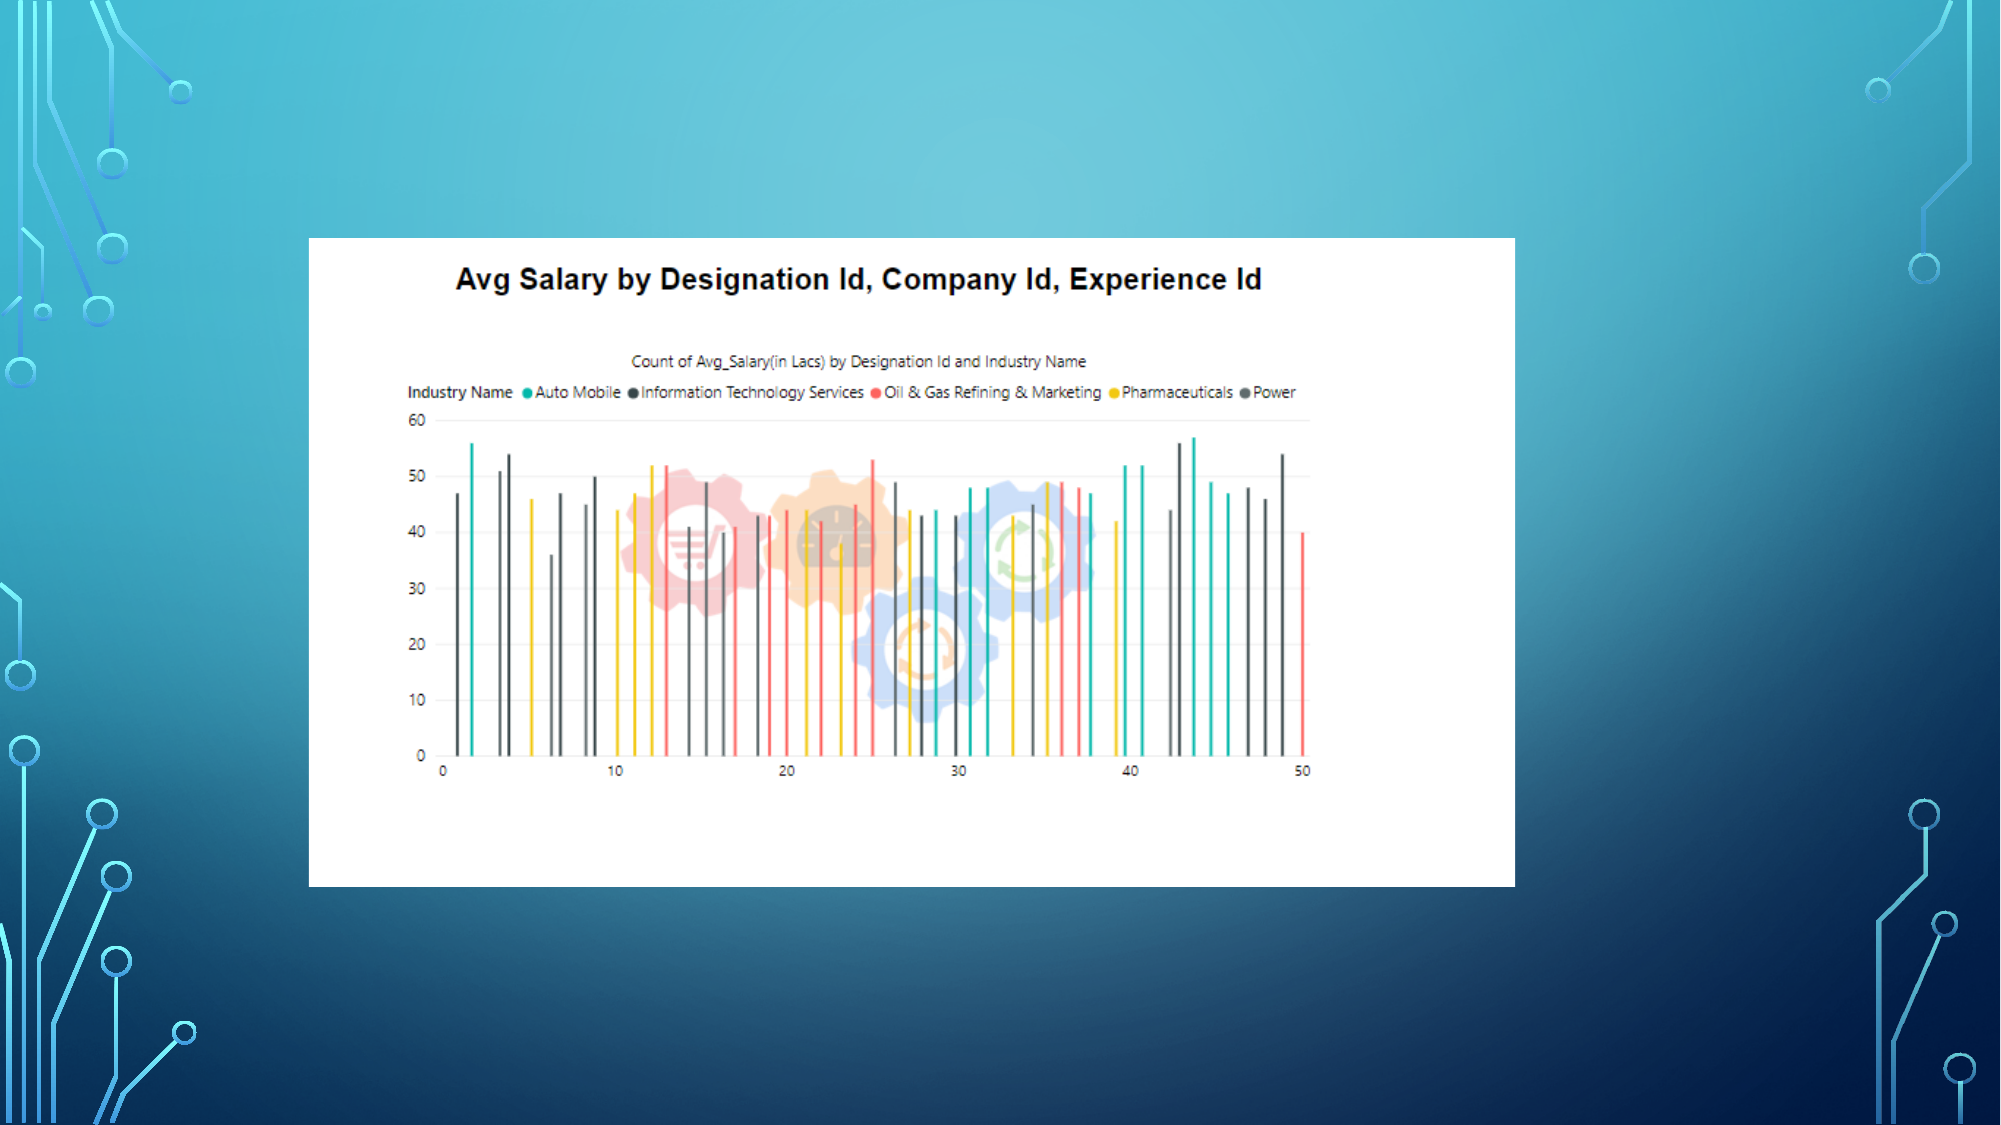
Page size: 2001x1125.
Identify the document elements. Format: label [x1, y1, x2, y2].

picture [308, 237, 1516, 887]
